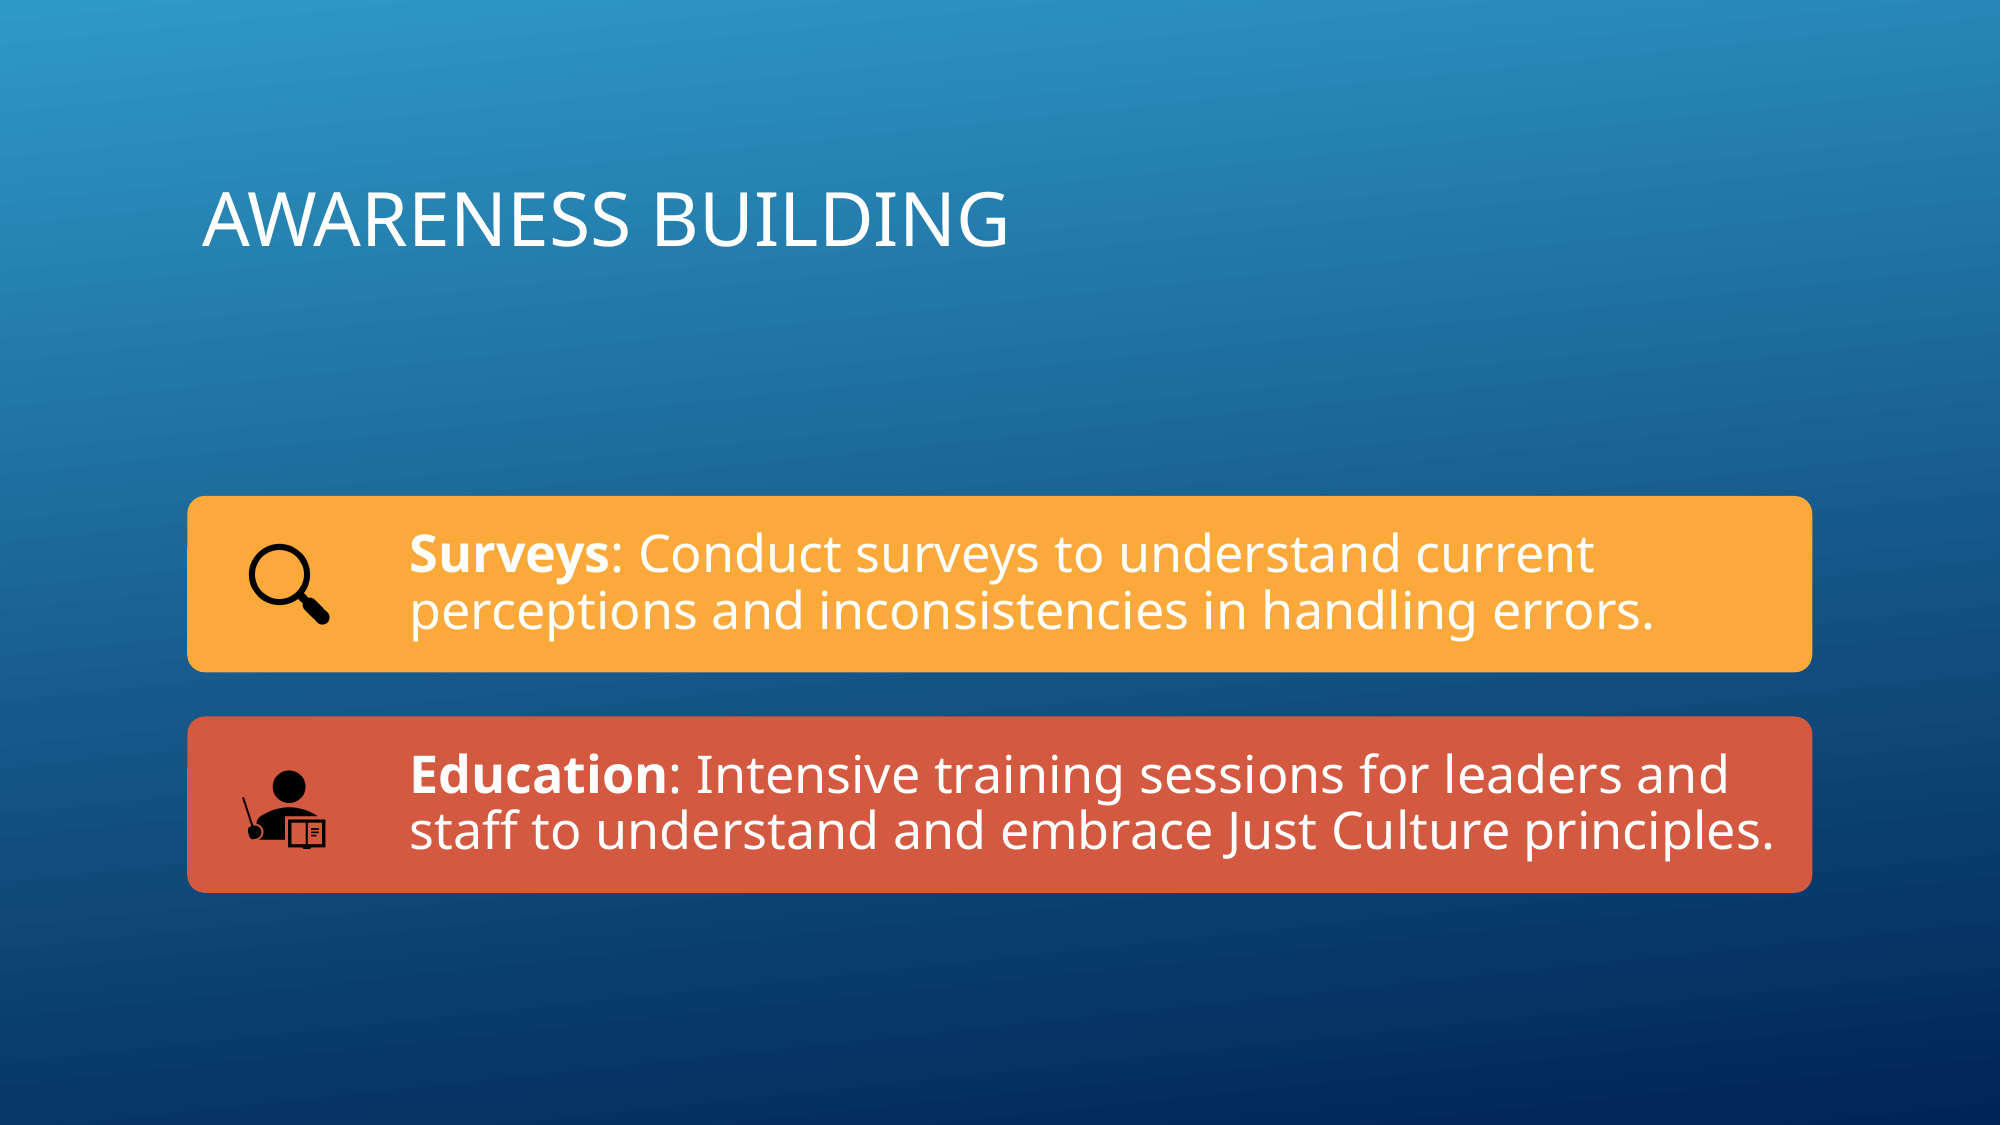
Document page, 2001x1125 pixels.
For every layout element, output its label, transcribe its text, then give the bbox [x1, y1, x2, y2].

title Awareness Building [187, 101, 1813, 344]
text_box [0, 0, 2000, 1125]
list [186, 400, 1813, 989]
